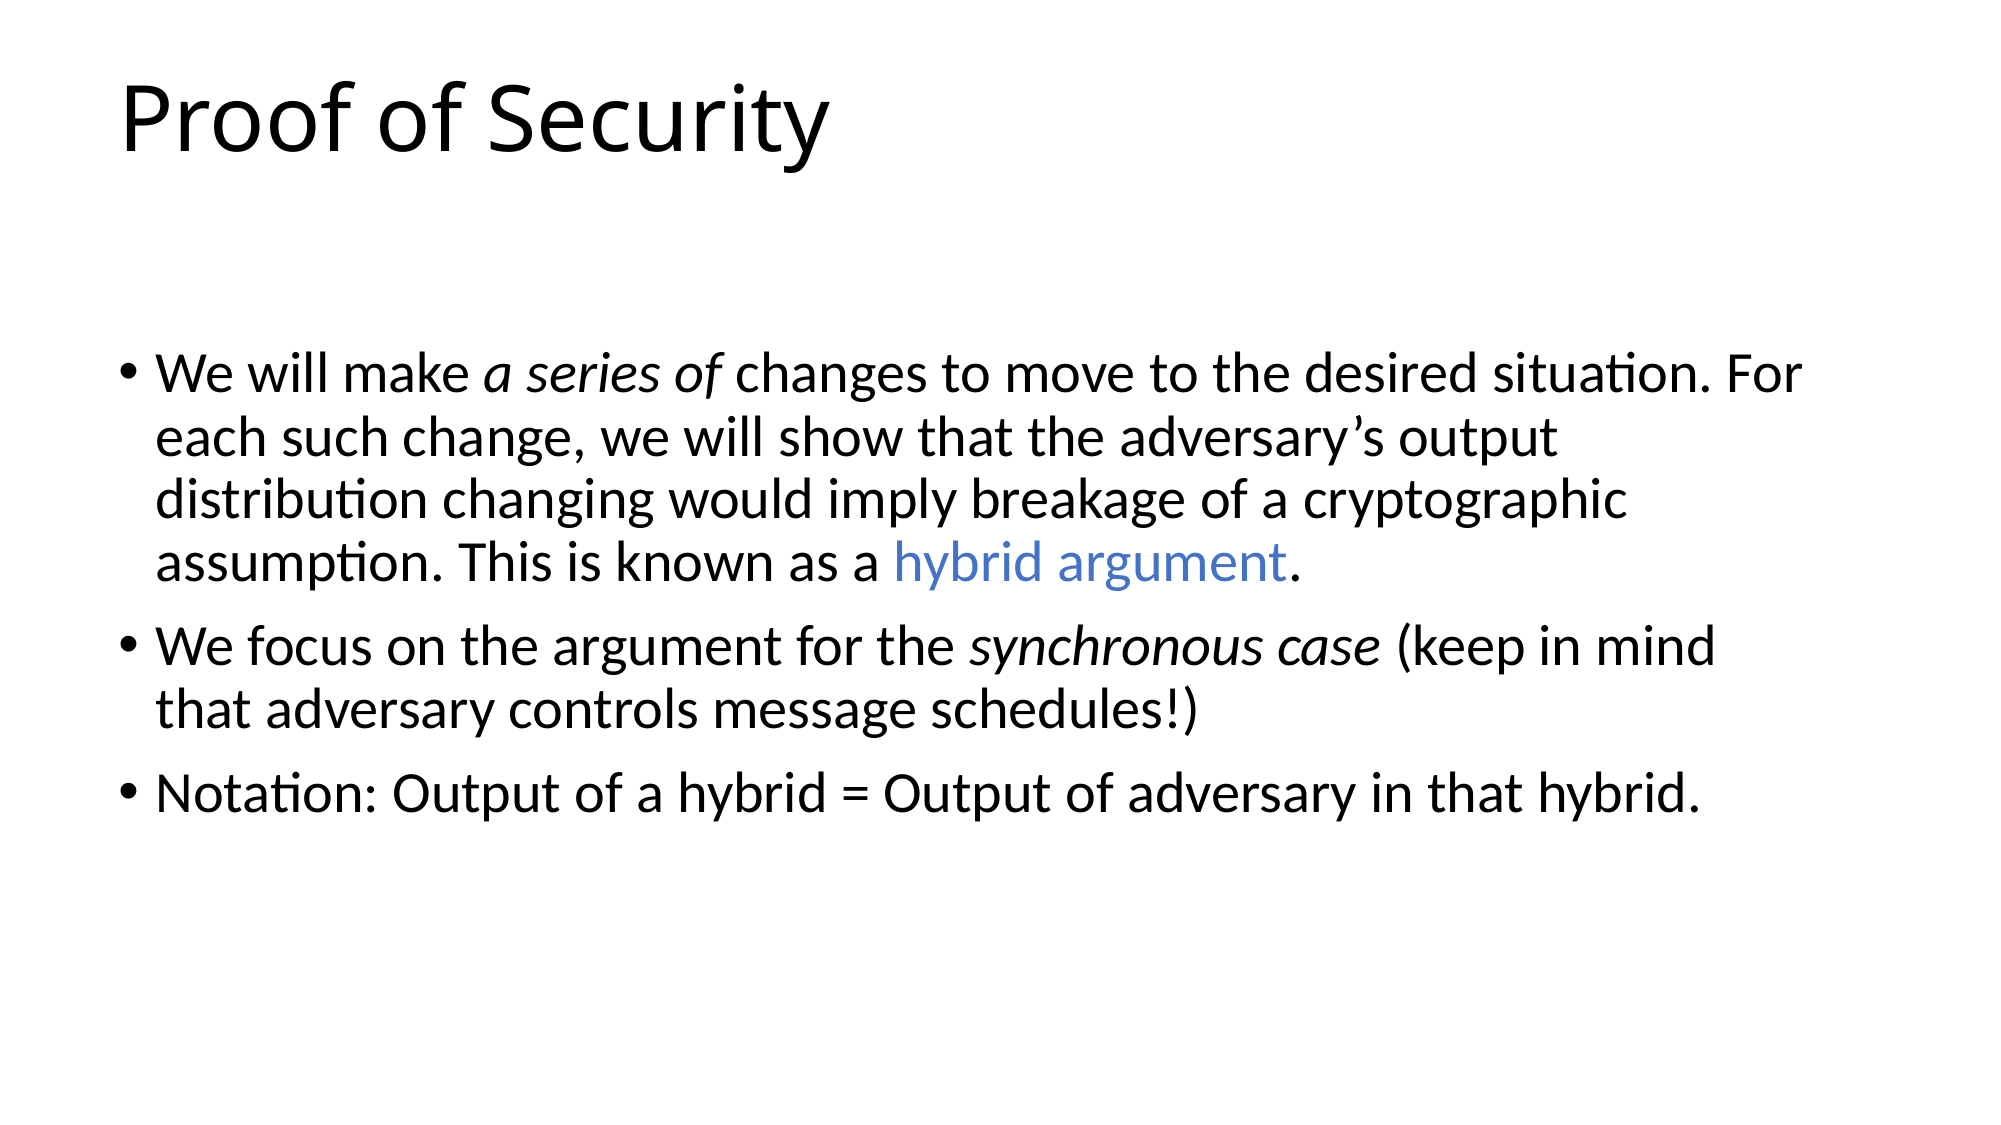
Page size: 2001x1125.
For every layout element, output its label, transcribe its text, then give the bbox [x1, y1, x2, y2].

list We will make a series of changes to move to the desired situation. For each such change, we will show that the adversary’s output distribution changing would imply breakage of a cryptographic assumption. This is known as a hybrid argument. We focus on the argument for the synchronous case (keep in mind that adversary controls message schedules!) Notation: Output of a hybrid = Output of adversary in that hybrid. [103, 335, 1829, 1009]
title Proof of Security [103, 41, 1829, 203]
